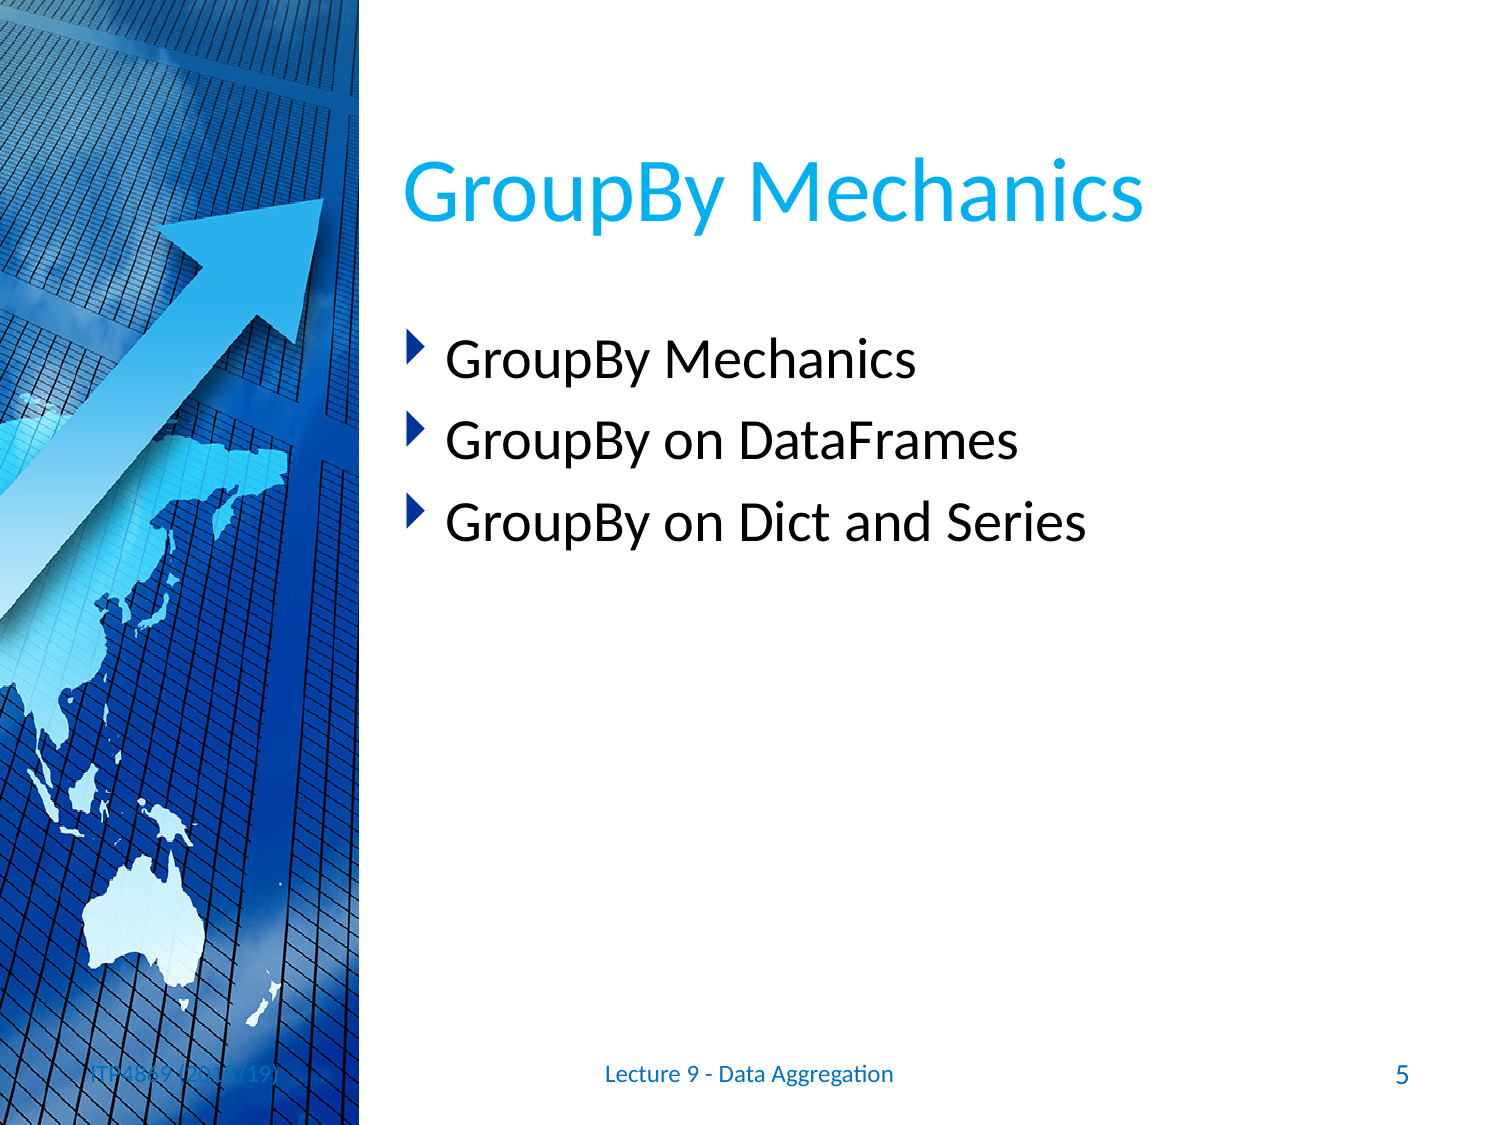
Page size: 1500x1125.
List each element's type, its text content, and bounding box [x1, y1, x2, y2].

slide_number 5 [1074, 1042, 1425, 1103]
list GroupBy Mechanics GroupBy on DataFrames GroupBy on Dict and Series [374, 312, 1427, 1031]
slide_number ITP4869 (2018/19) [75, 1042, 425, 1103]
footer Lecture 9 - Data Aggregation [512, 1042, 988, 1103]
title GroupBy Mechanics [387, 94, 1427, 275]
picture [0, 0, 1500, 1125]
